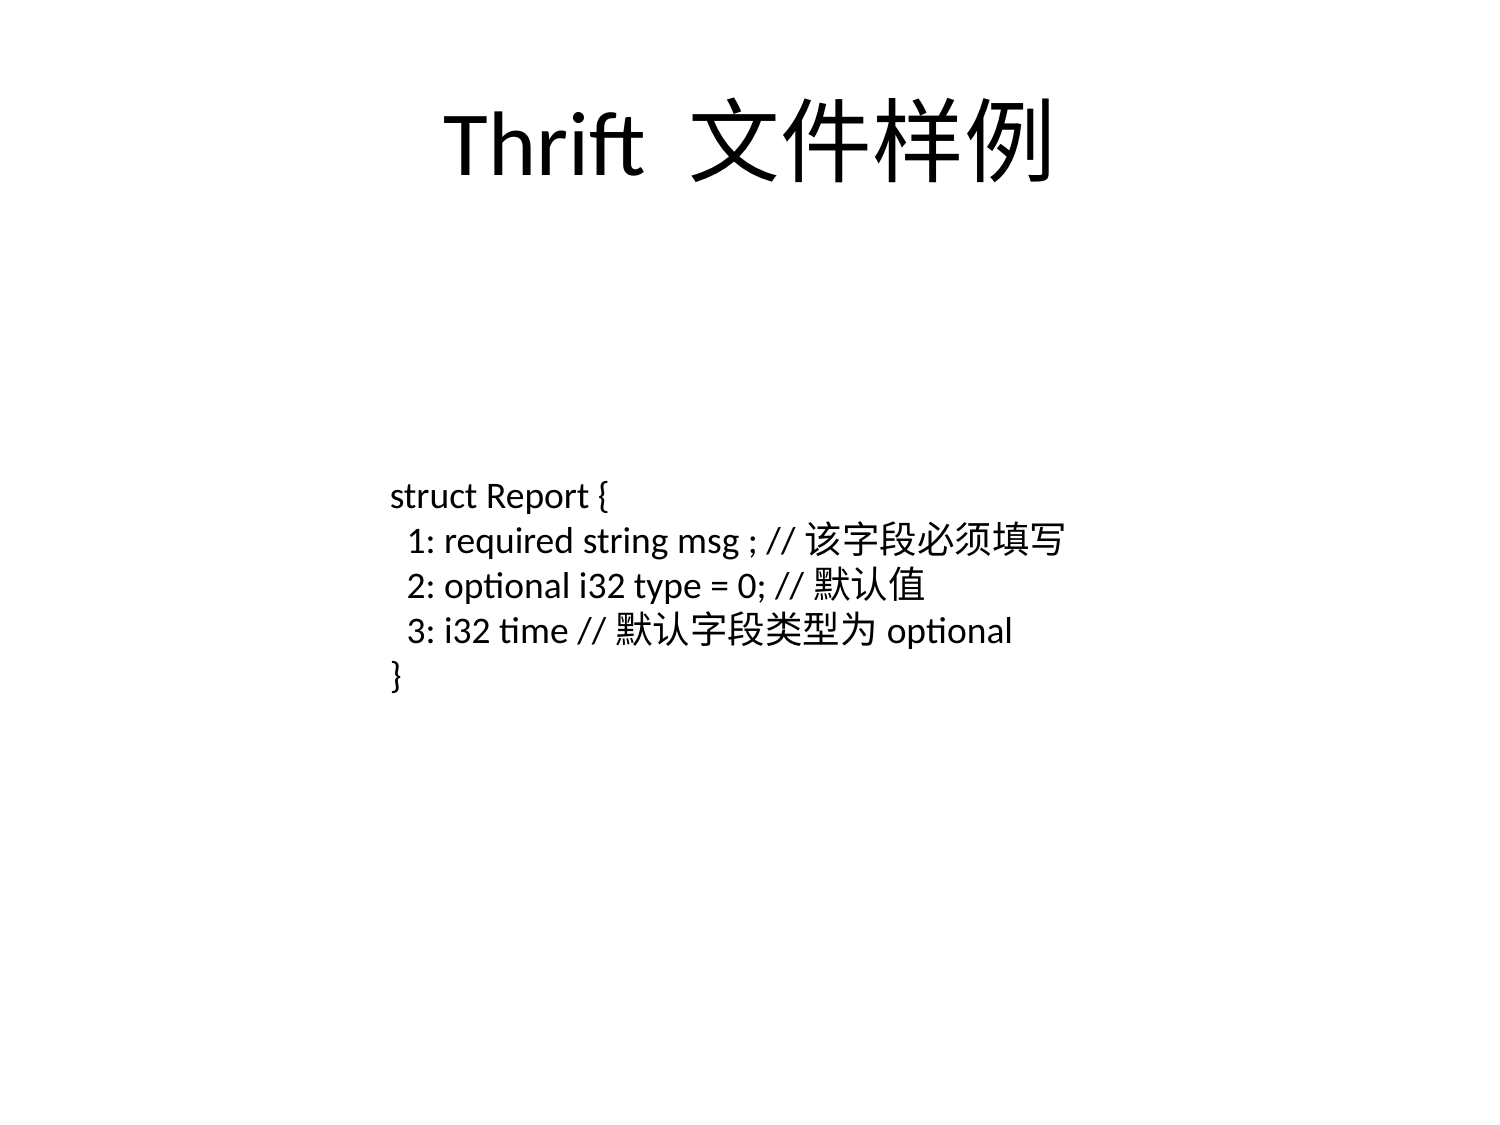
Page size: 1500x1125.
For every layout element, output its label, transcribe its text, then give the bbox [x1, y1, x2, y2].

text_box struct Report { 1: required string msg ; //该字段必须填写 2: optional i32 type = 0; //默认值 3: i32 time //默认字段类型为optional } [374, 463, 1125, 704]
title Thrift 文件样例 [75, 45, 1425, 233]
